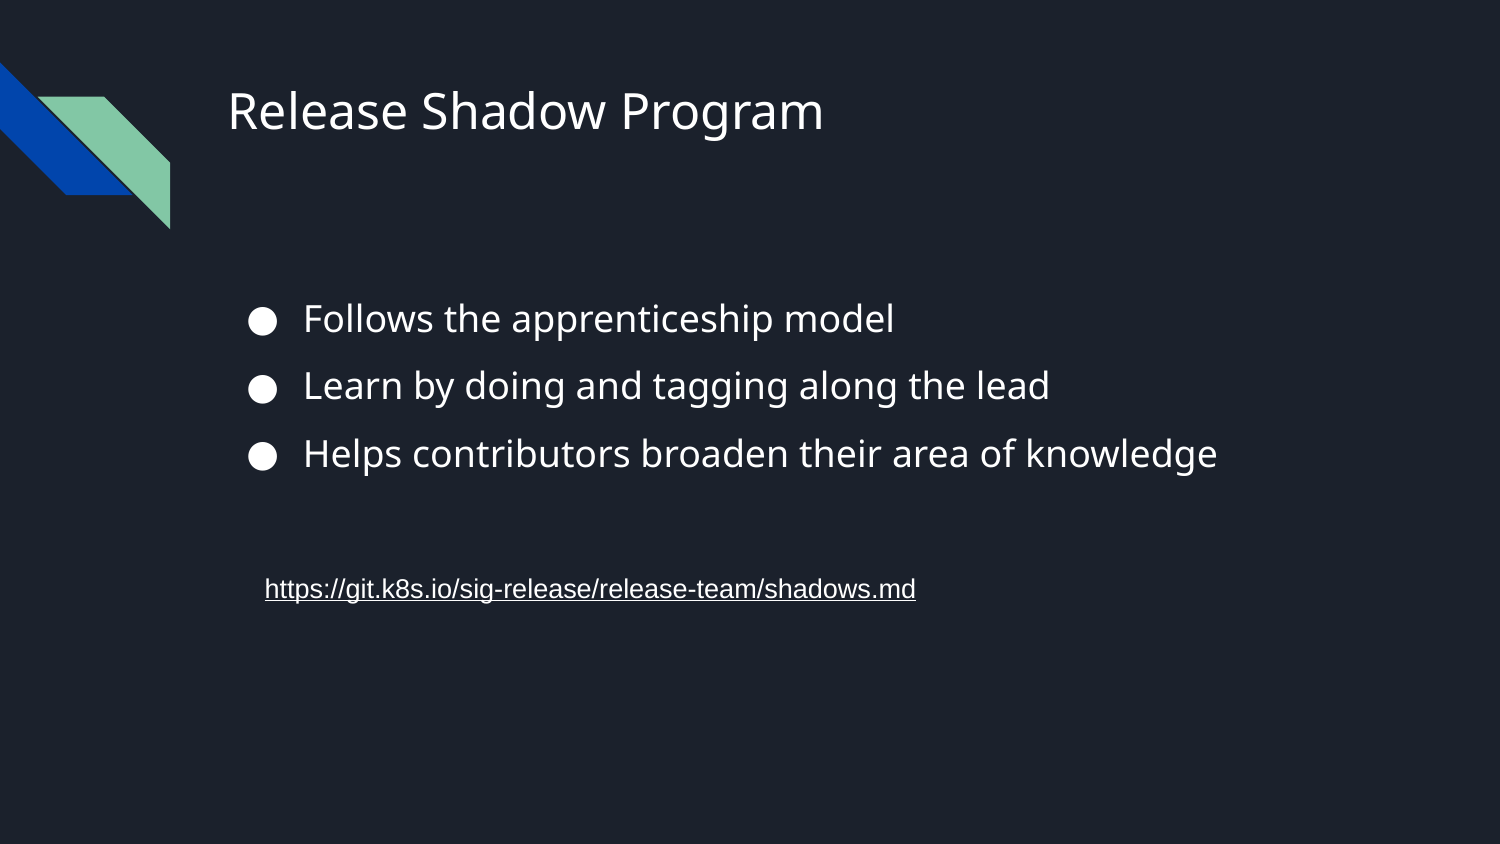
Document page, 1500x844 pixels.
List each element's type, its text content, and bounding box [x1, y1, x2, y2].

text_box https://git.k8s.io/sig-release/release-team/shadows.md [232, 559, 949, 615]
title Release Shadow Program [212, 64, 1368, 215]
list Follows the apprenticeship model Learn by doing and tagging along the lead Helps contributors broaden their area of knowledge [212, 257, 1368, 735]
